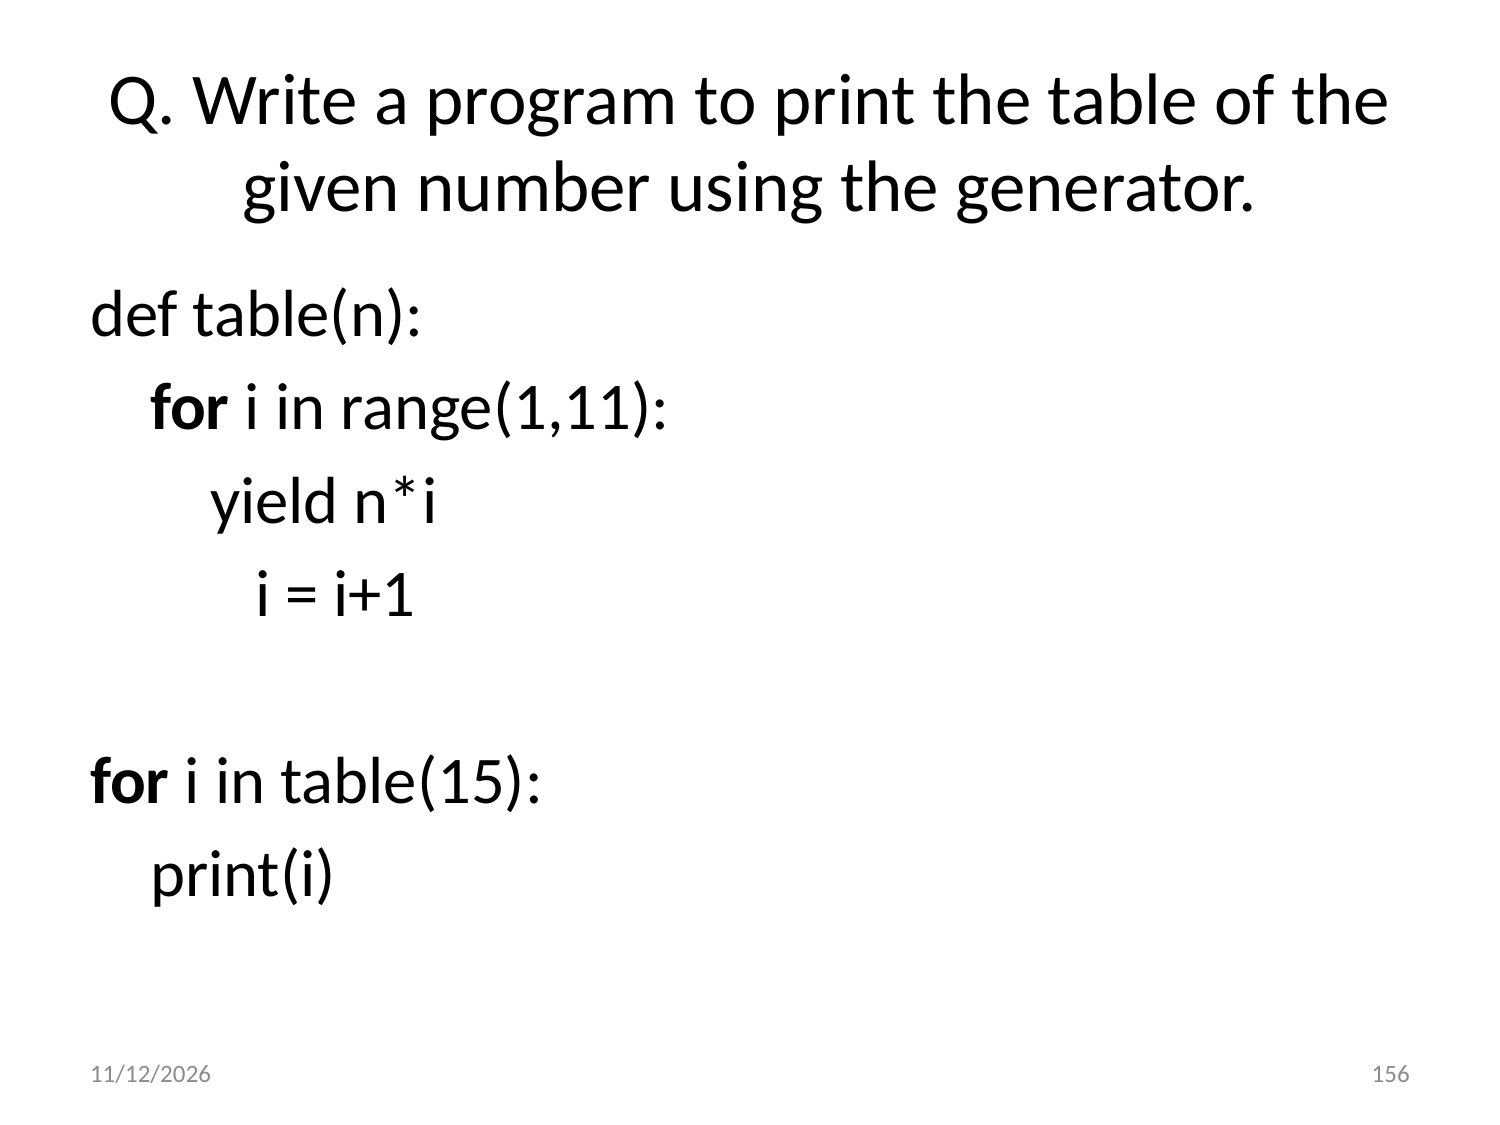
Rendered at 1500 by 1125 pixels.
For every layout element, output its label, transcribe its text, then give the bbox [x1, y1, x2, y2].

list def table(n): for i in range(1,11): yield n*i i = i+1 for i in table(15): print(i) [75, 262, 1425, 1005]
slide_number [75, 1042, 425, 1103]
slide_number 156 [1074, 1042, 1425, 1103]
title Q. Write a program to print the table of the given number using the generator. [75, 45, 1425, 233]
